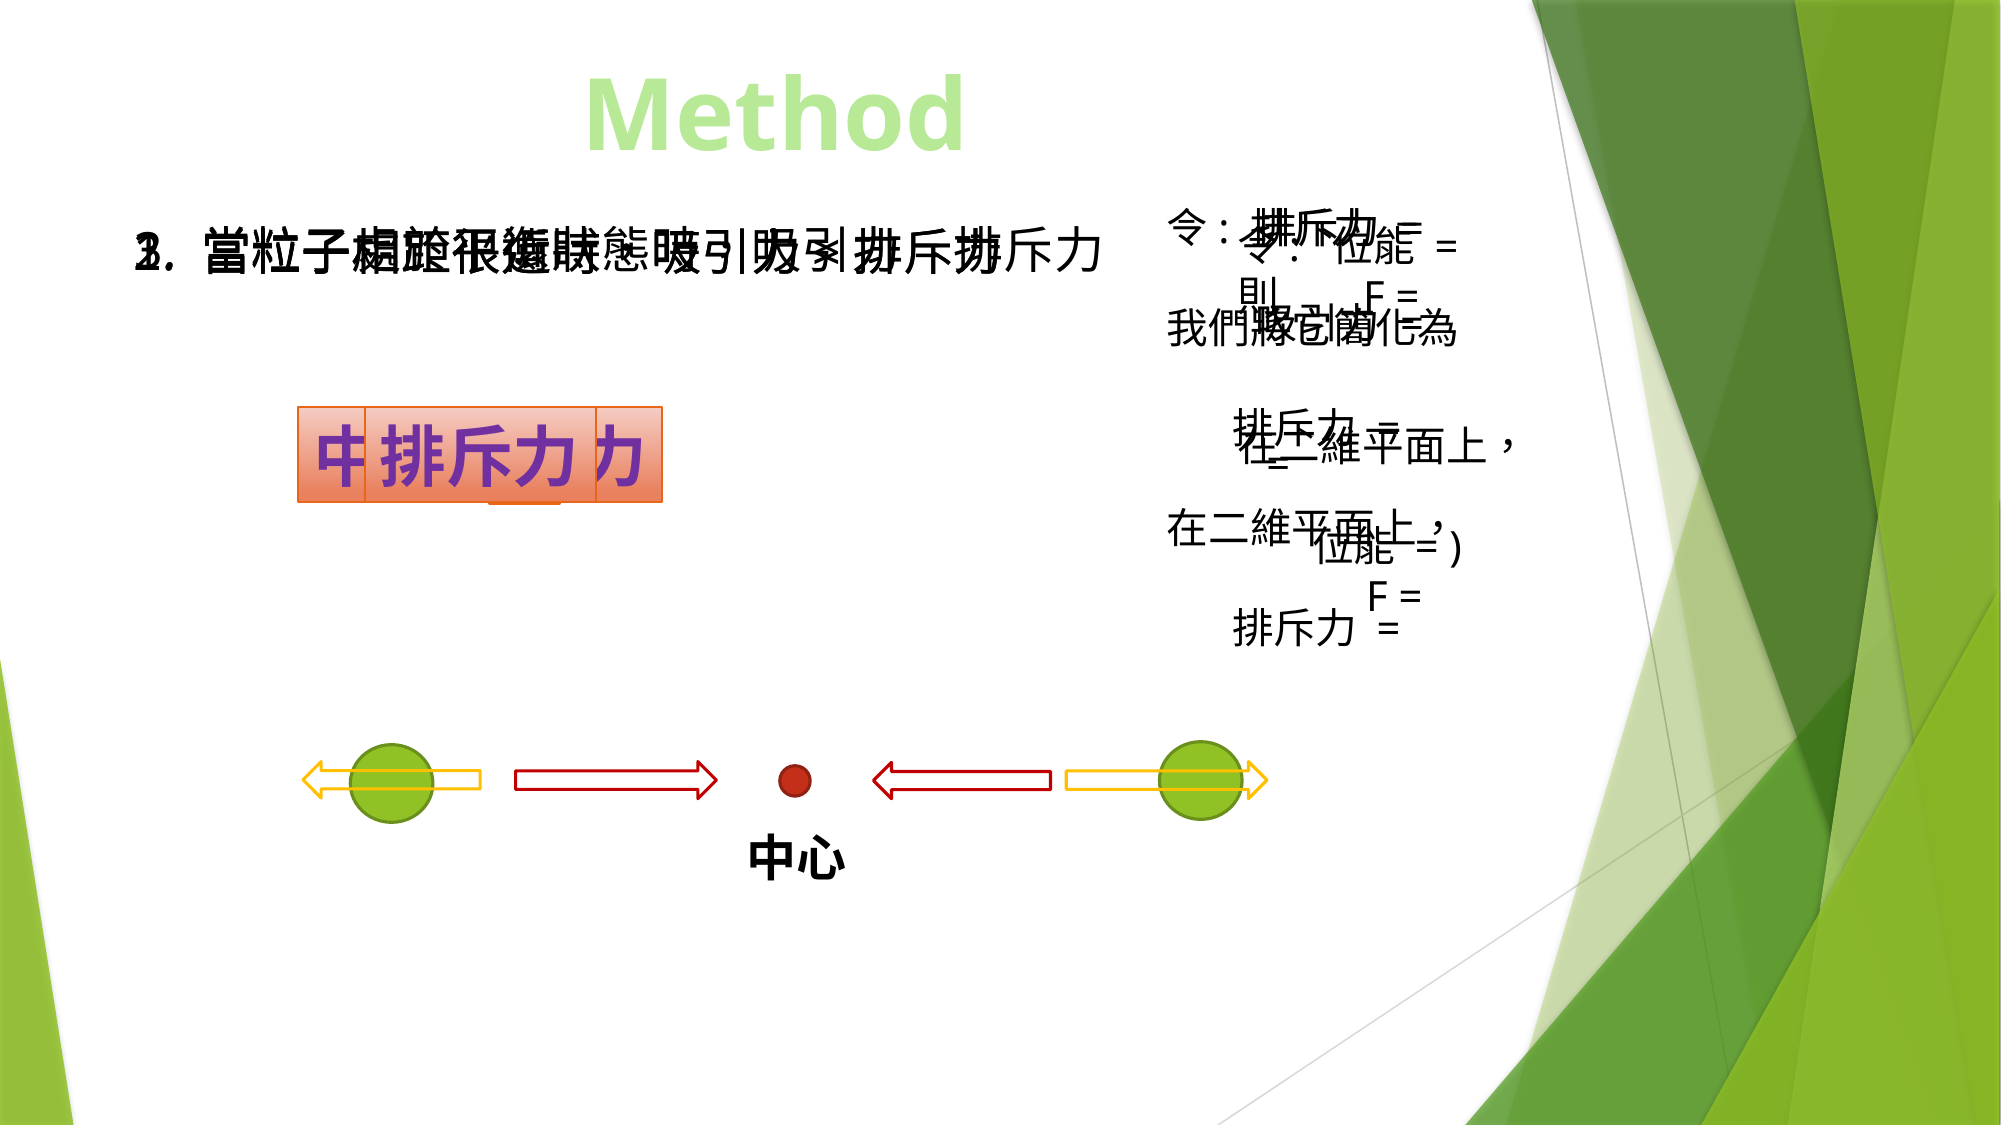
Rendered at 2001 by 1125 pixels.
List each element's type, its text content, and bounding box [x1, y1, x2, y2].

text_box [1159, 740, 1242, 769]
text_box [351, 743, 432, 769]
text_box 中心吸引力 [597, 406, 663, 503]
text_box 中心 [731, 819, 862, 895]
text_box [778, 764, 812, 798]
text_box [872, 760, 1053, 801]
text_box [1159, 791, 1243, 821]
text_box 排斥力 [364, 406, 597, 503]
text_box [349, 791, 434, 824]
text_box [514, 760, 718, 801]
text_box 中心吸引力 [297, 406, 364, 503]
text_box 3. 當粒子處於平衡狀態時，吸引力=排斥力 [119, 211, 1119, 287]
text_box Method [349, 41, 1202, 179]
text_box [1064, 760, 1269, 801]
text_box [301, 760, 482, 800]
